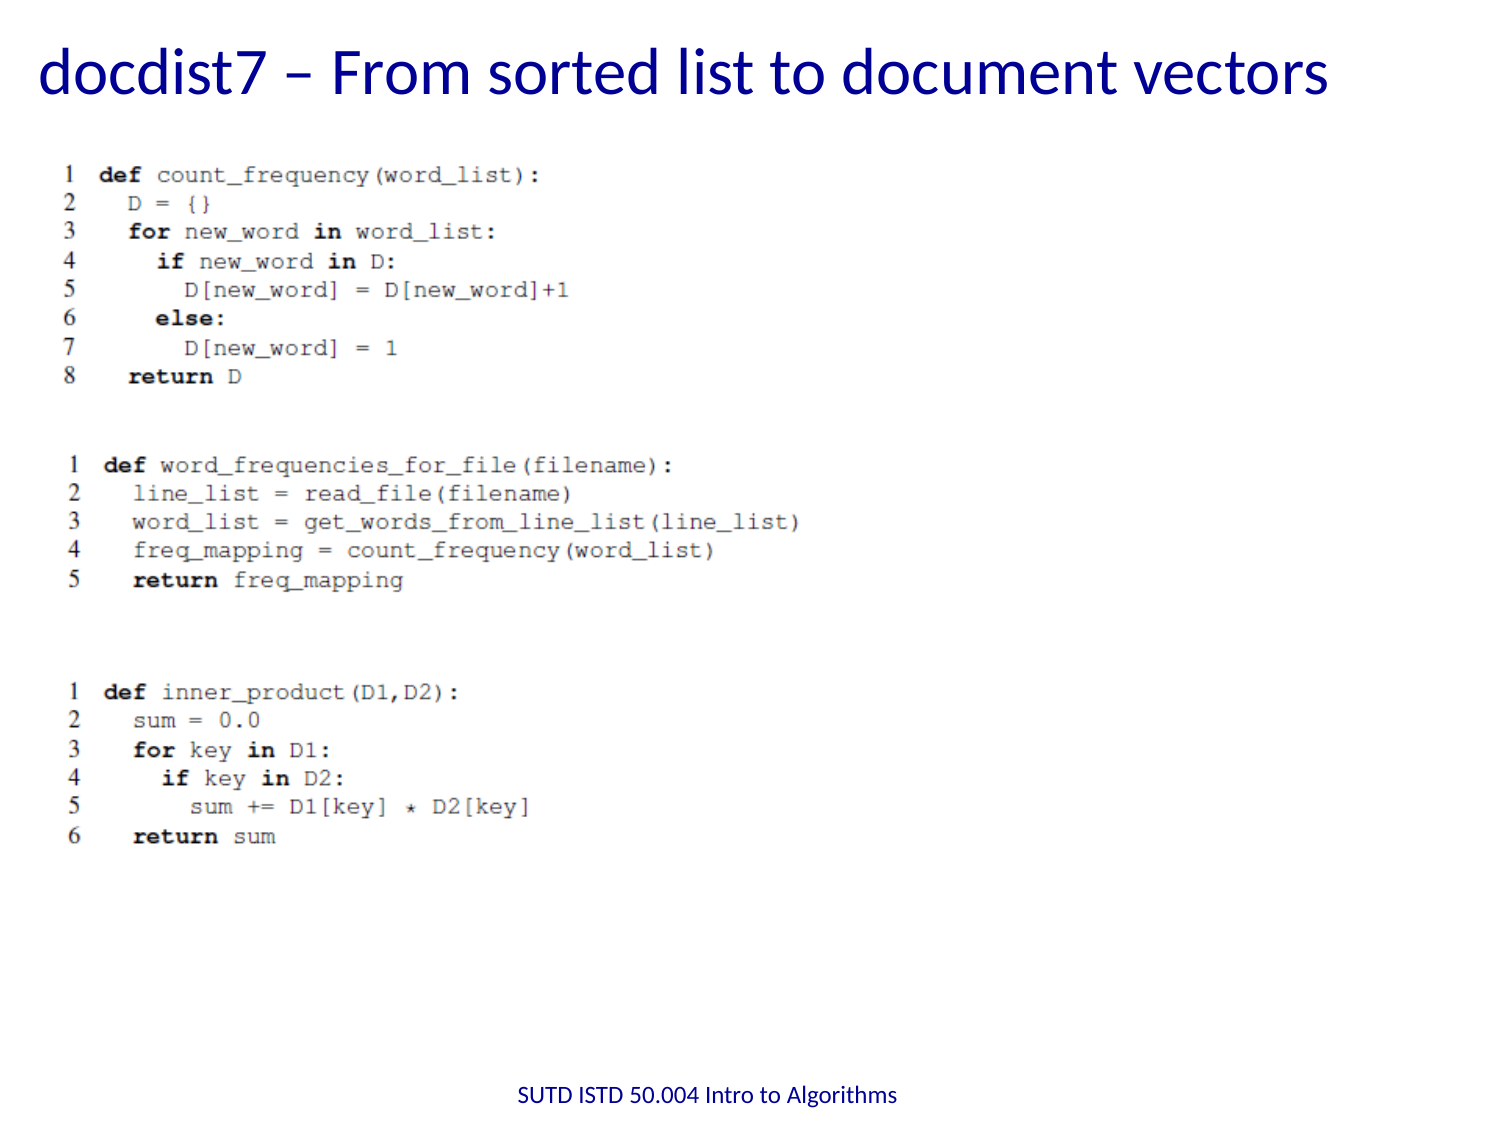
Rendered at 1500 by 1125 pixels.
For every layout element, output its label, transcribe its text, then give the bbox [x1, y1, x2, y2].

picture [53, 675, 569, 864]
picture [53, 449, 850, 601]
title docdist7 – From sorted list to document vectors [23, 4, 1456, 132]
footer SUTD ISTD 50.004 Intro to Algorithms [473, 1063, 949, 1123]
picture [53, 154, 631, 401]
